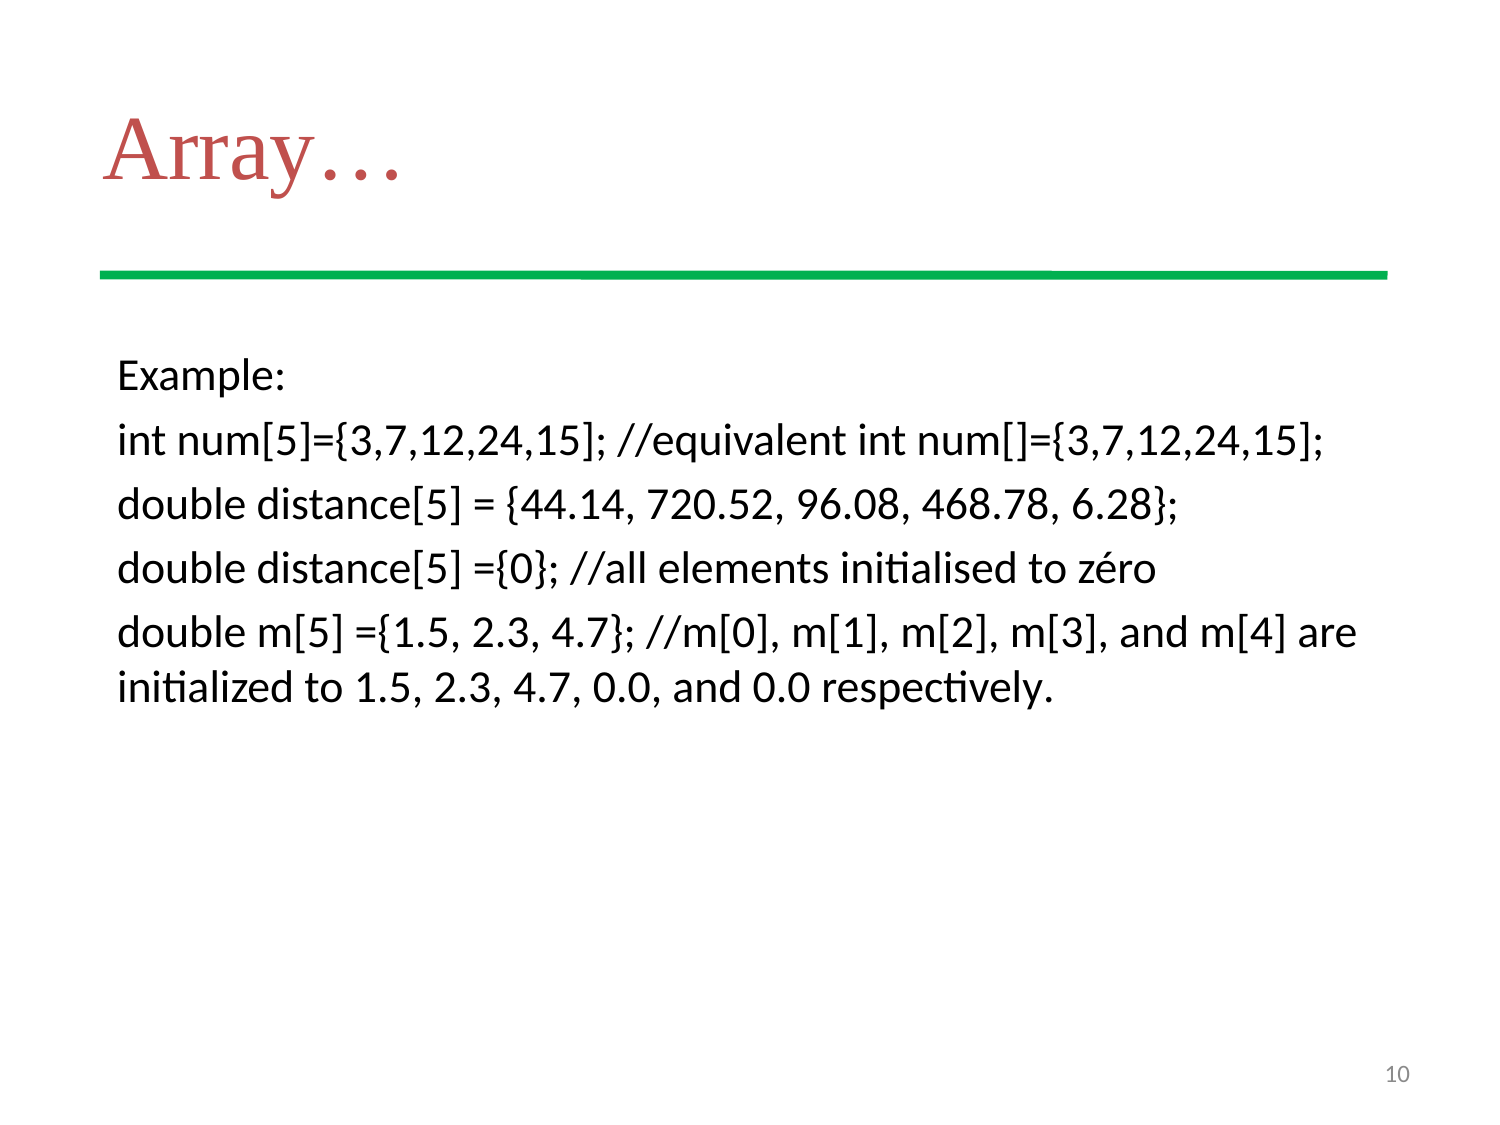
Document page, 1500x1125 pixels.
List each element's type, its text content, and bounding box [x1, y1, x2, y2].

title Array… [86, 49, 1437, 237]
slide_number 10 [1074, 1042, 1425, 1103]
list Example: int num[5]={3,7,12,24,15]; //equivalent int num[]={3,7,12,24,15]; double distance[5] = {44.14, 720.52, 96.08, 468.78, 6.28}; double distance[5] ={0}; //all elements initialised to zéro double m[5] ={1.5, 2.3, 4.7}; //m[0], m[1], m[2], m[3], and m[4] are initialized to 1.5, 2.3, 4.7, 0.0, and 0.0 respectively. [101, 337, 1438, 1050]
